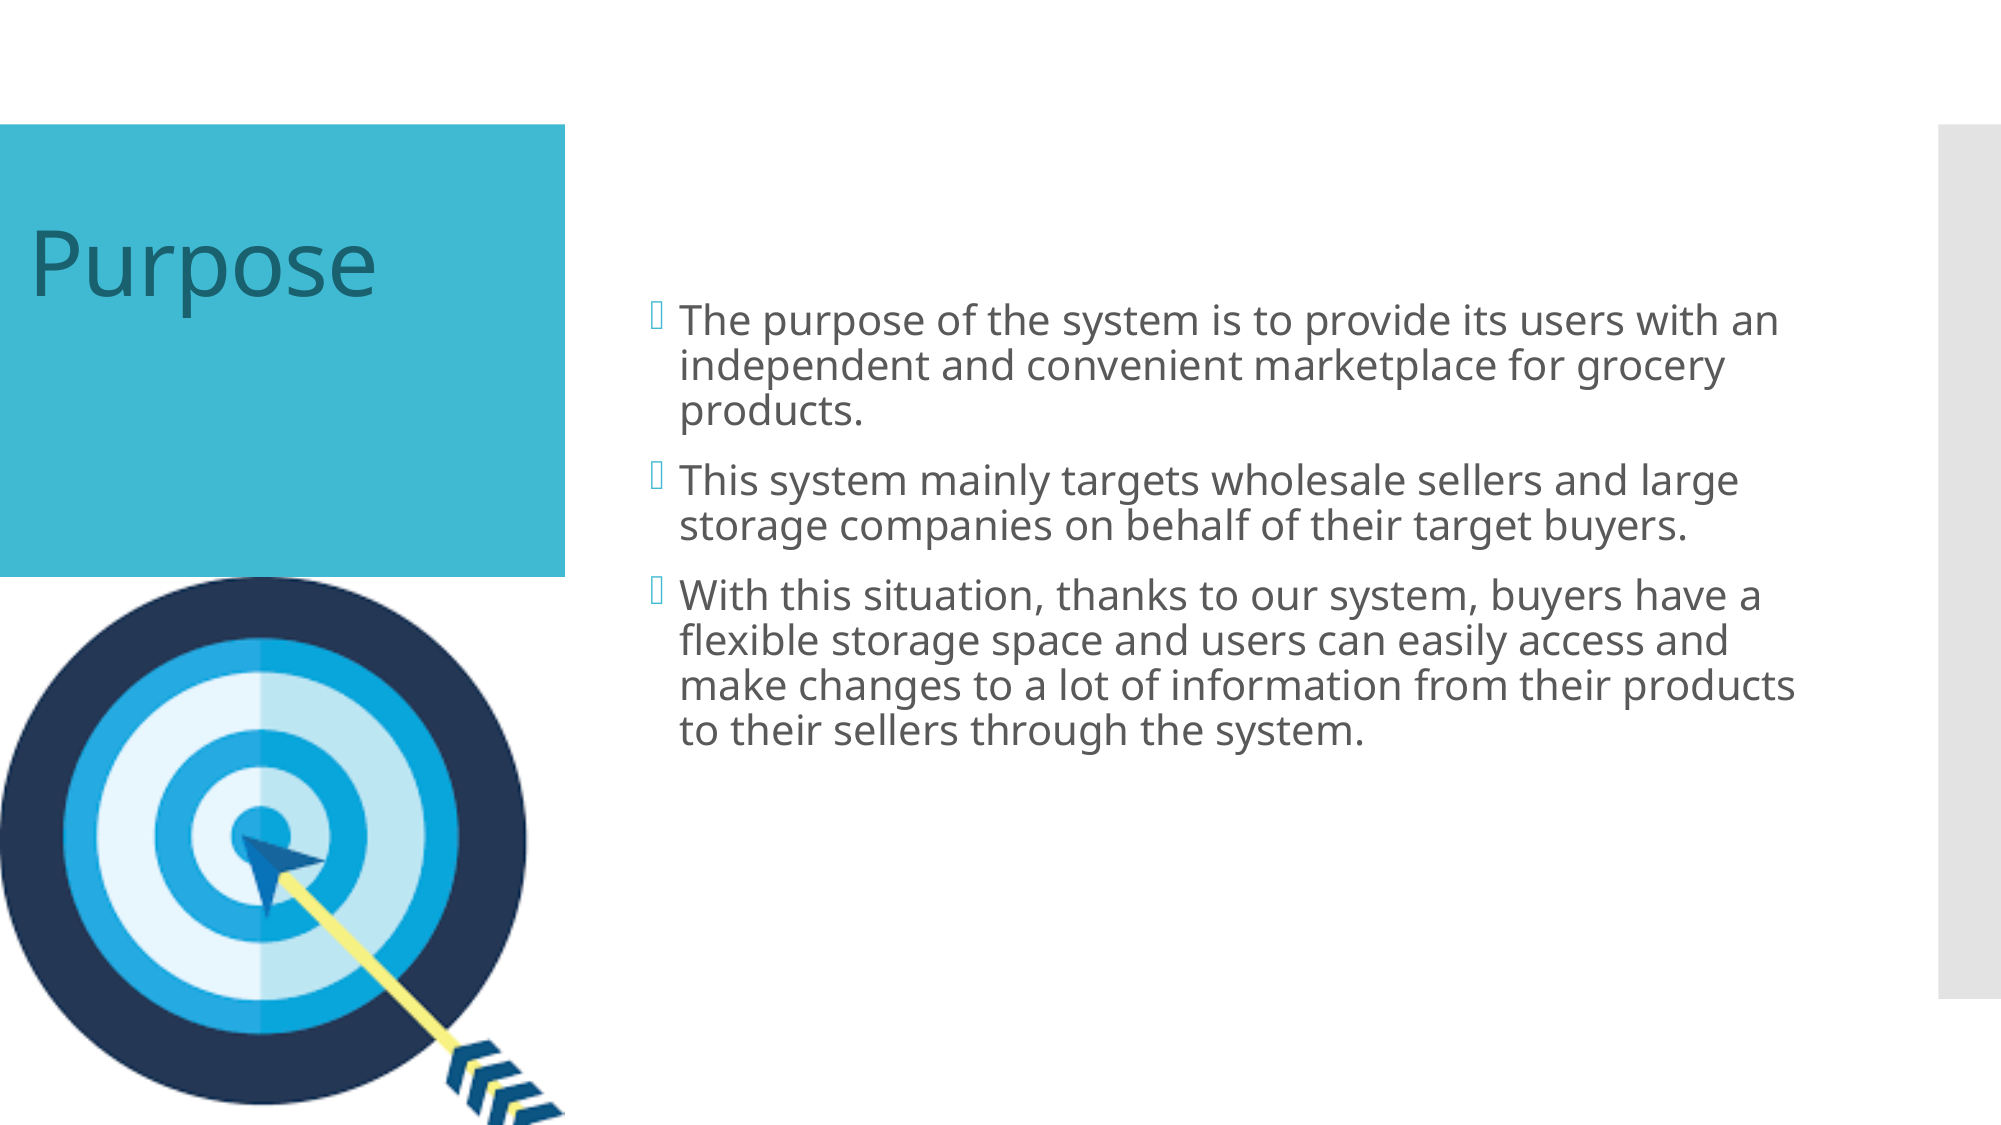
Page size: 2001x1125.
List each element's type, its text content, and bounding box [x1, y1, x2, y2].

list The purpose of the system is to provide its users with an independent and convenient marketplace for grocery products. This system mainly targets wholesale sellers and large storage companies on behalf of their target buyers. With this situation, thanks to our system, buyers have a flexible storage space and users can easily access and make changes to a lot of information from their products to their sellers through the system. [634, 141, 1835, 982]
title Purpose [13, 141, 498, 393]
picture [0, 576, 565, 1125]
